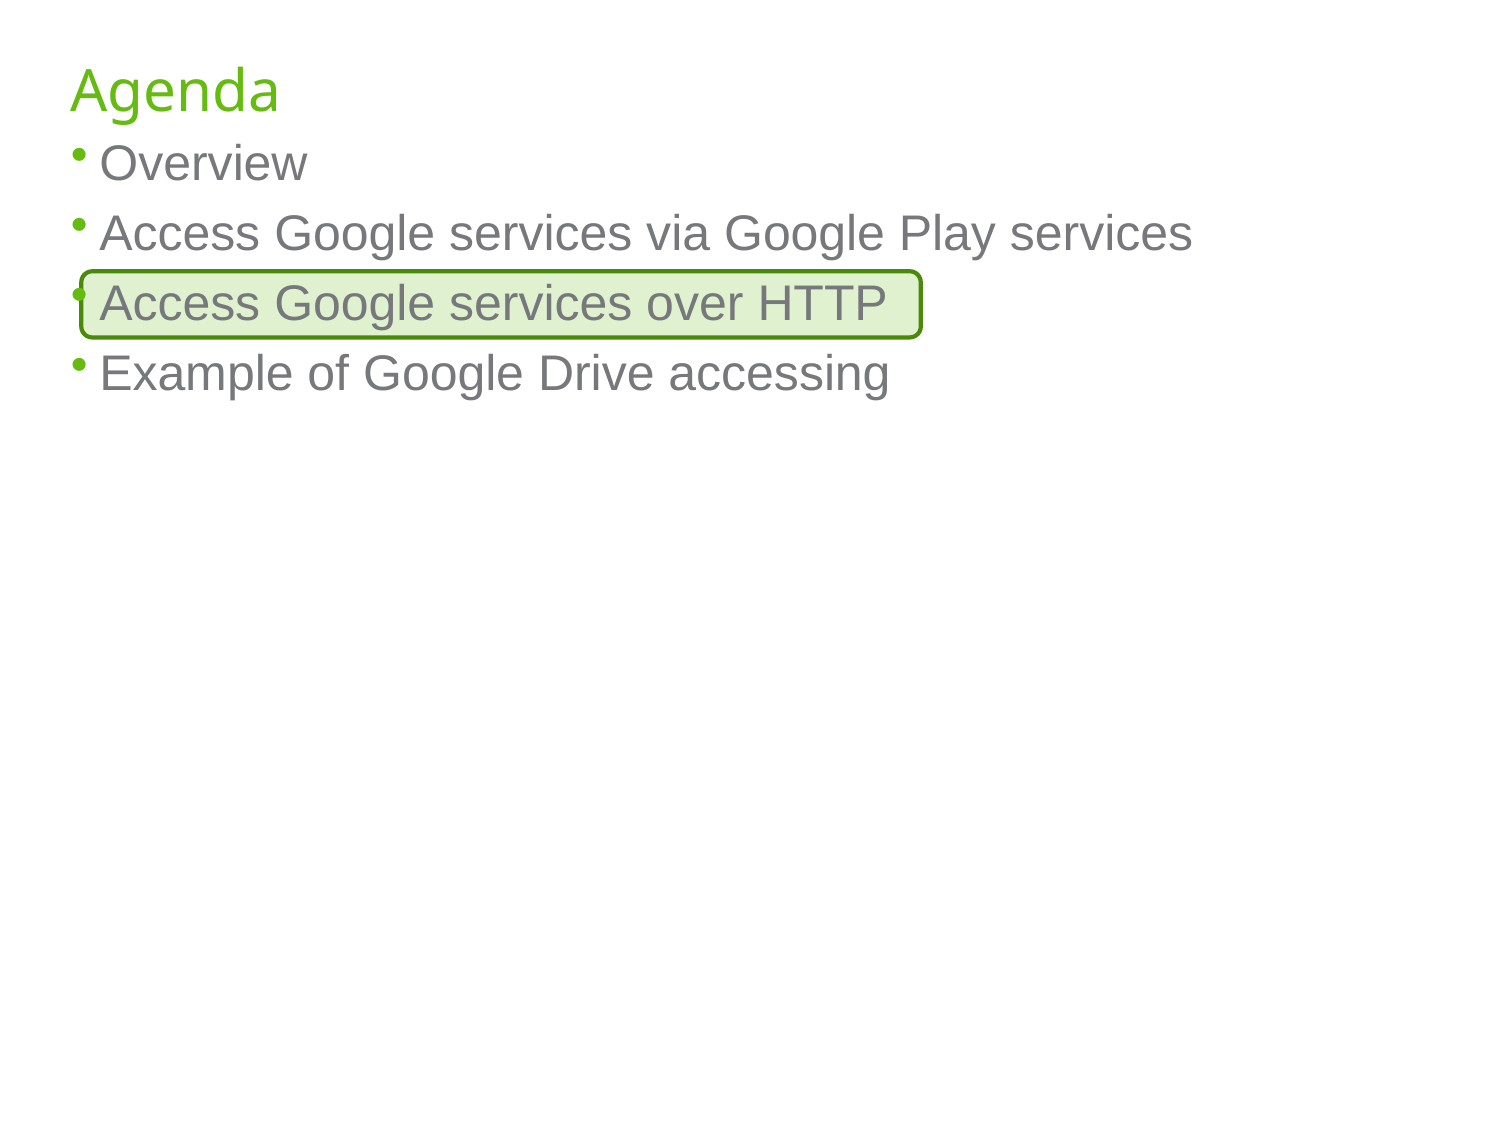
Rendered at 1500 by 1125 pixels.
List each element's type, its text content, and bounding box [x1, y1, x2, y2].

list Overview Access Google services via Google Play services Access Google services over HTTP Example of Google Drive accessing [70, 130, 1430, 1012]
title Agenda [70, 52, 1430, 130]
